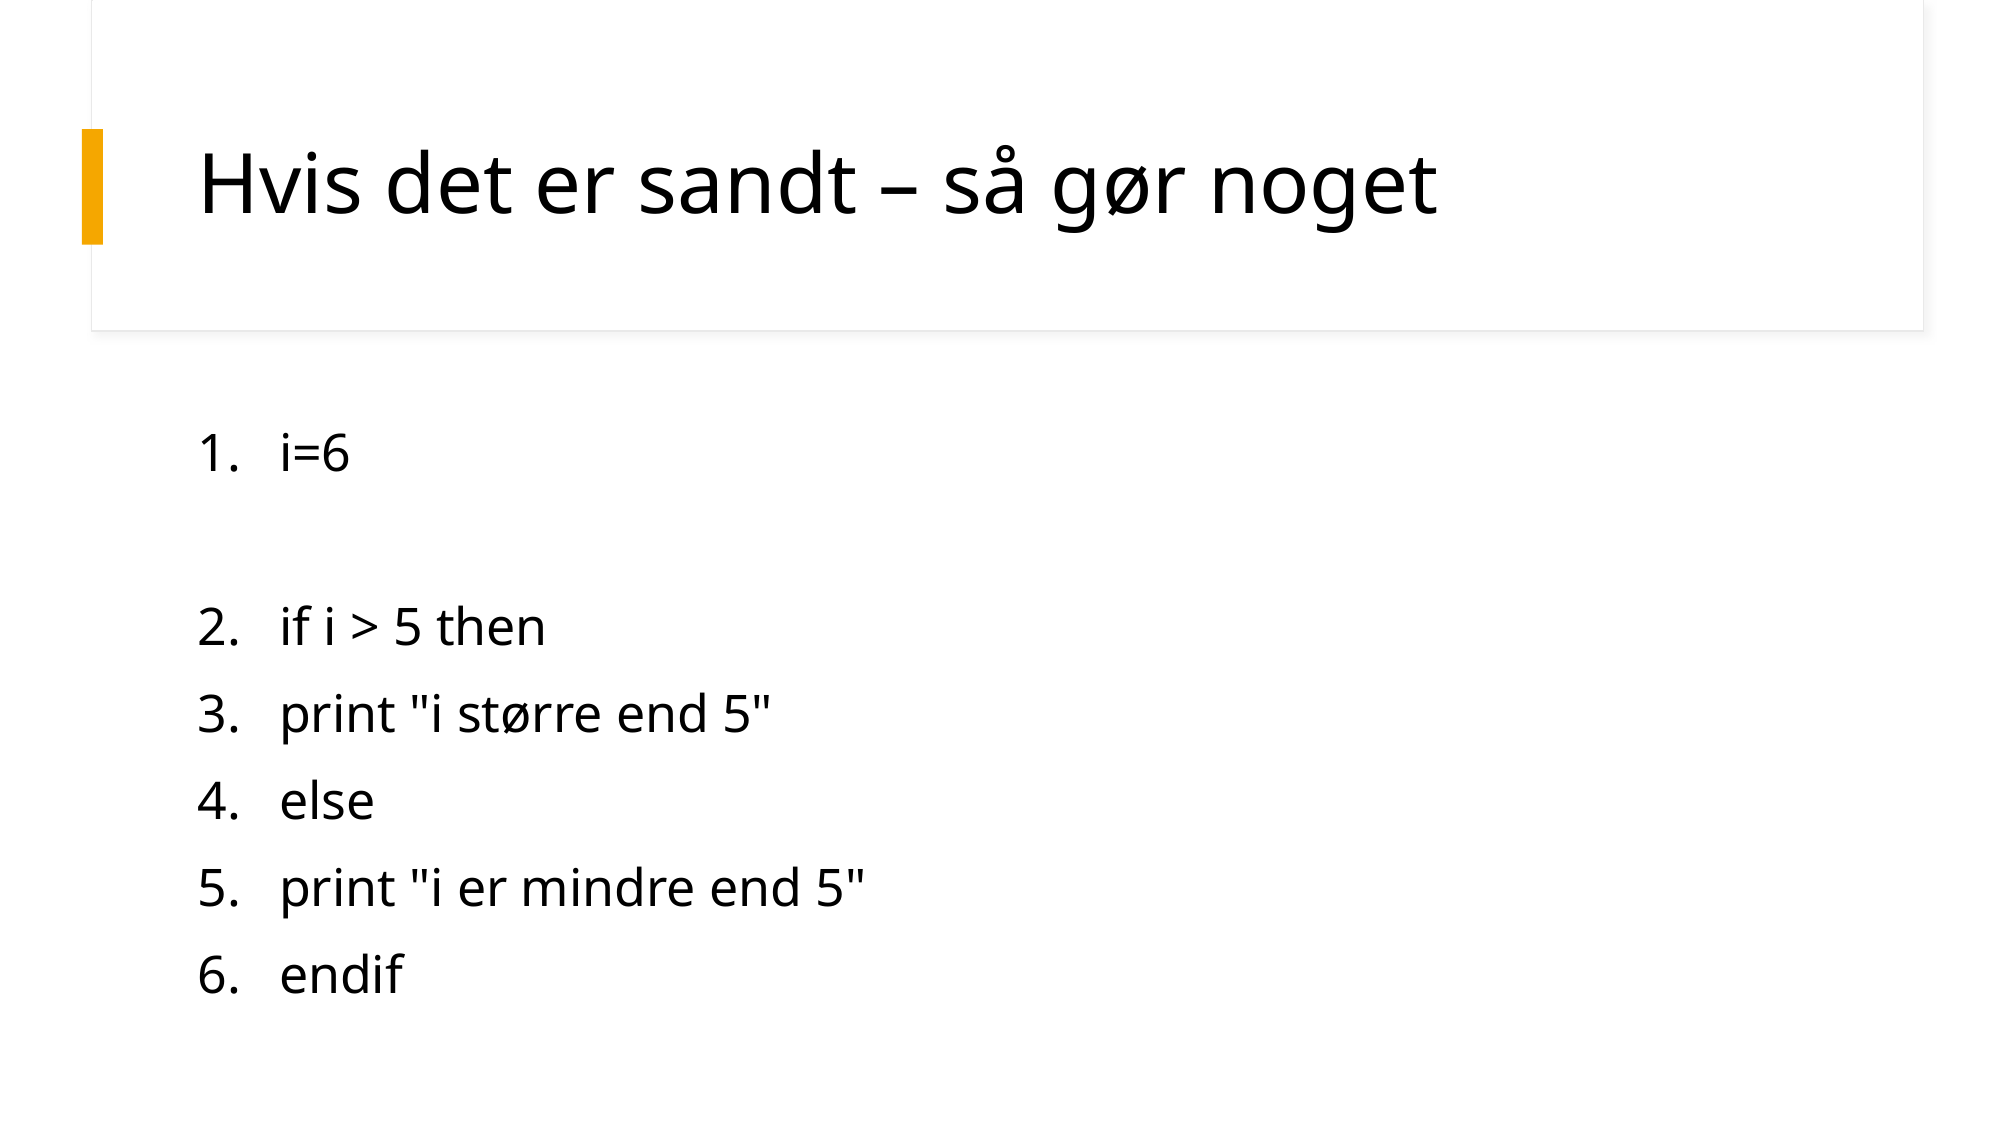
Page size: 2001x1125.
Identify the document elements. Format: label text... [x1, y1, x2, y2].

title Hvis det er sandt – så gør noget [183, 90, 1851, 284]
list i=6 if i > 5 then print "i større end 5" else print "i er mindre end 5" endif [183, 406, 1851, 1013]
